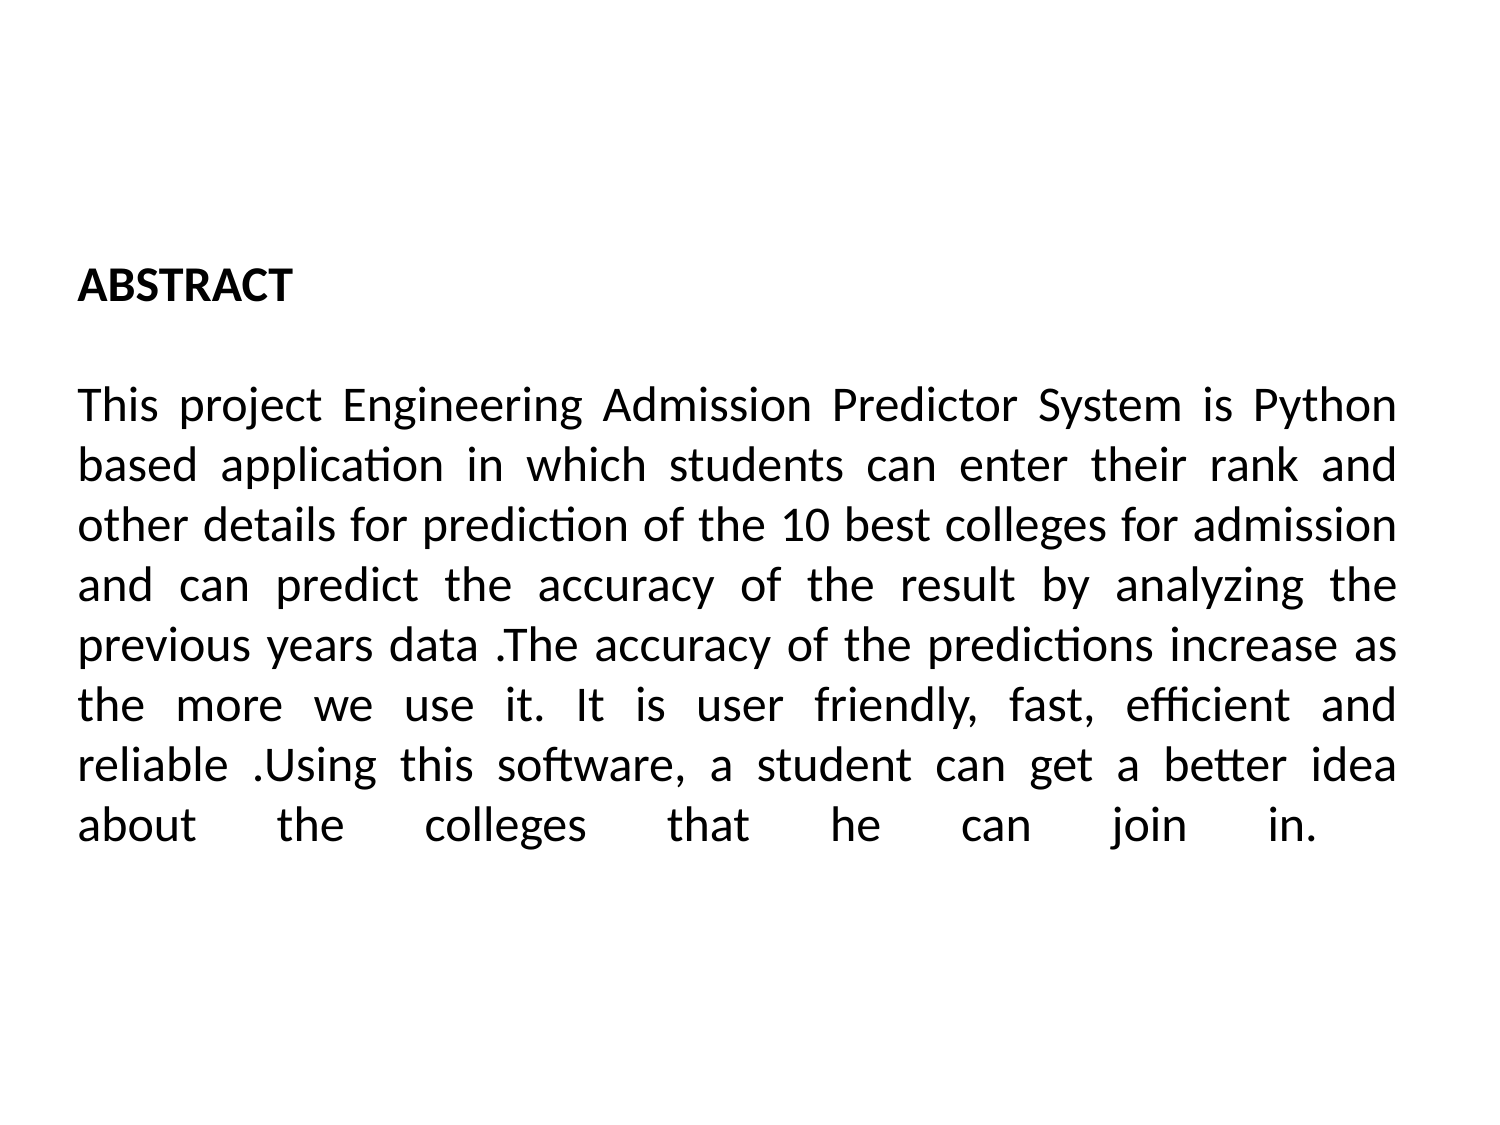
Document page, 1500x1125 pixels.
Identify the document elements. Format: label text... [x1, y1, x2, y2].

title ABSTRACT This project Engineering Admission Predictor System is Python based application in which students can enter their rank and other details for prediction of the 10 best colleges for admission and can predict the accuracy of the result by analyzing the previous years data .The accuracy of the predictions increase as the more we use it. It is user friendly, fast, efficient and reliable .Using this software, a student can get a better idea about the colleges that he can join in. [62, 512, 1413, 700]
